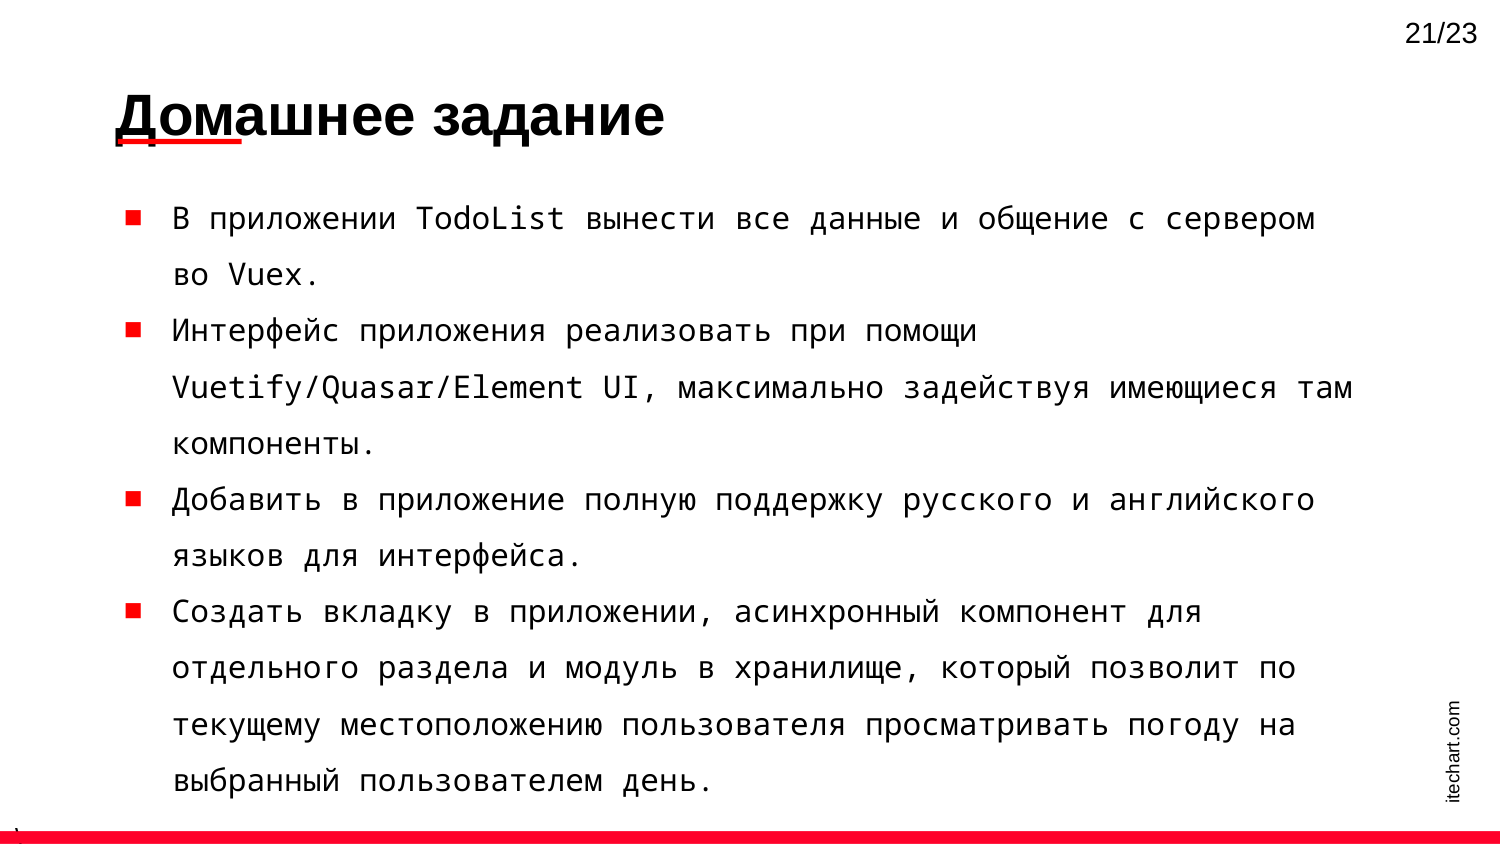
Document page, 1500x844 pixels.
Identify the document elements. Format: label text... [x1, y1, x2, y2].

text_box В приложении TodoList вынести все данные и общение с сервером во Vuex. Интерфейс приложения реализовать при помощи Vuetify/Quasar/Element UI, максимально задействуя имеющиеся там компоненты. Добавить в приложение полную поддержку русского и английского языков для интерфейса. Создать вкладку в приложении, асинхронный компонент для отдельного раздела и модуль в хранилище, который позволит по текущему местоположению пользователя просматривать погоду на выбранный пользователем день. [96, 179, 1369, 831]
text_box [117, 138, 242, 145]
text_box [0, 831, 1500, 844]
text_box 21/23 [1390, 7, 1494, 57]
text_box itechart.com [1425, 612, 1500, 819]
text_box Домашнее задание [100, 48, 1416, 135]
